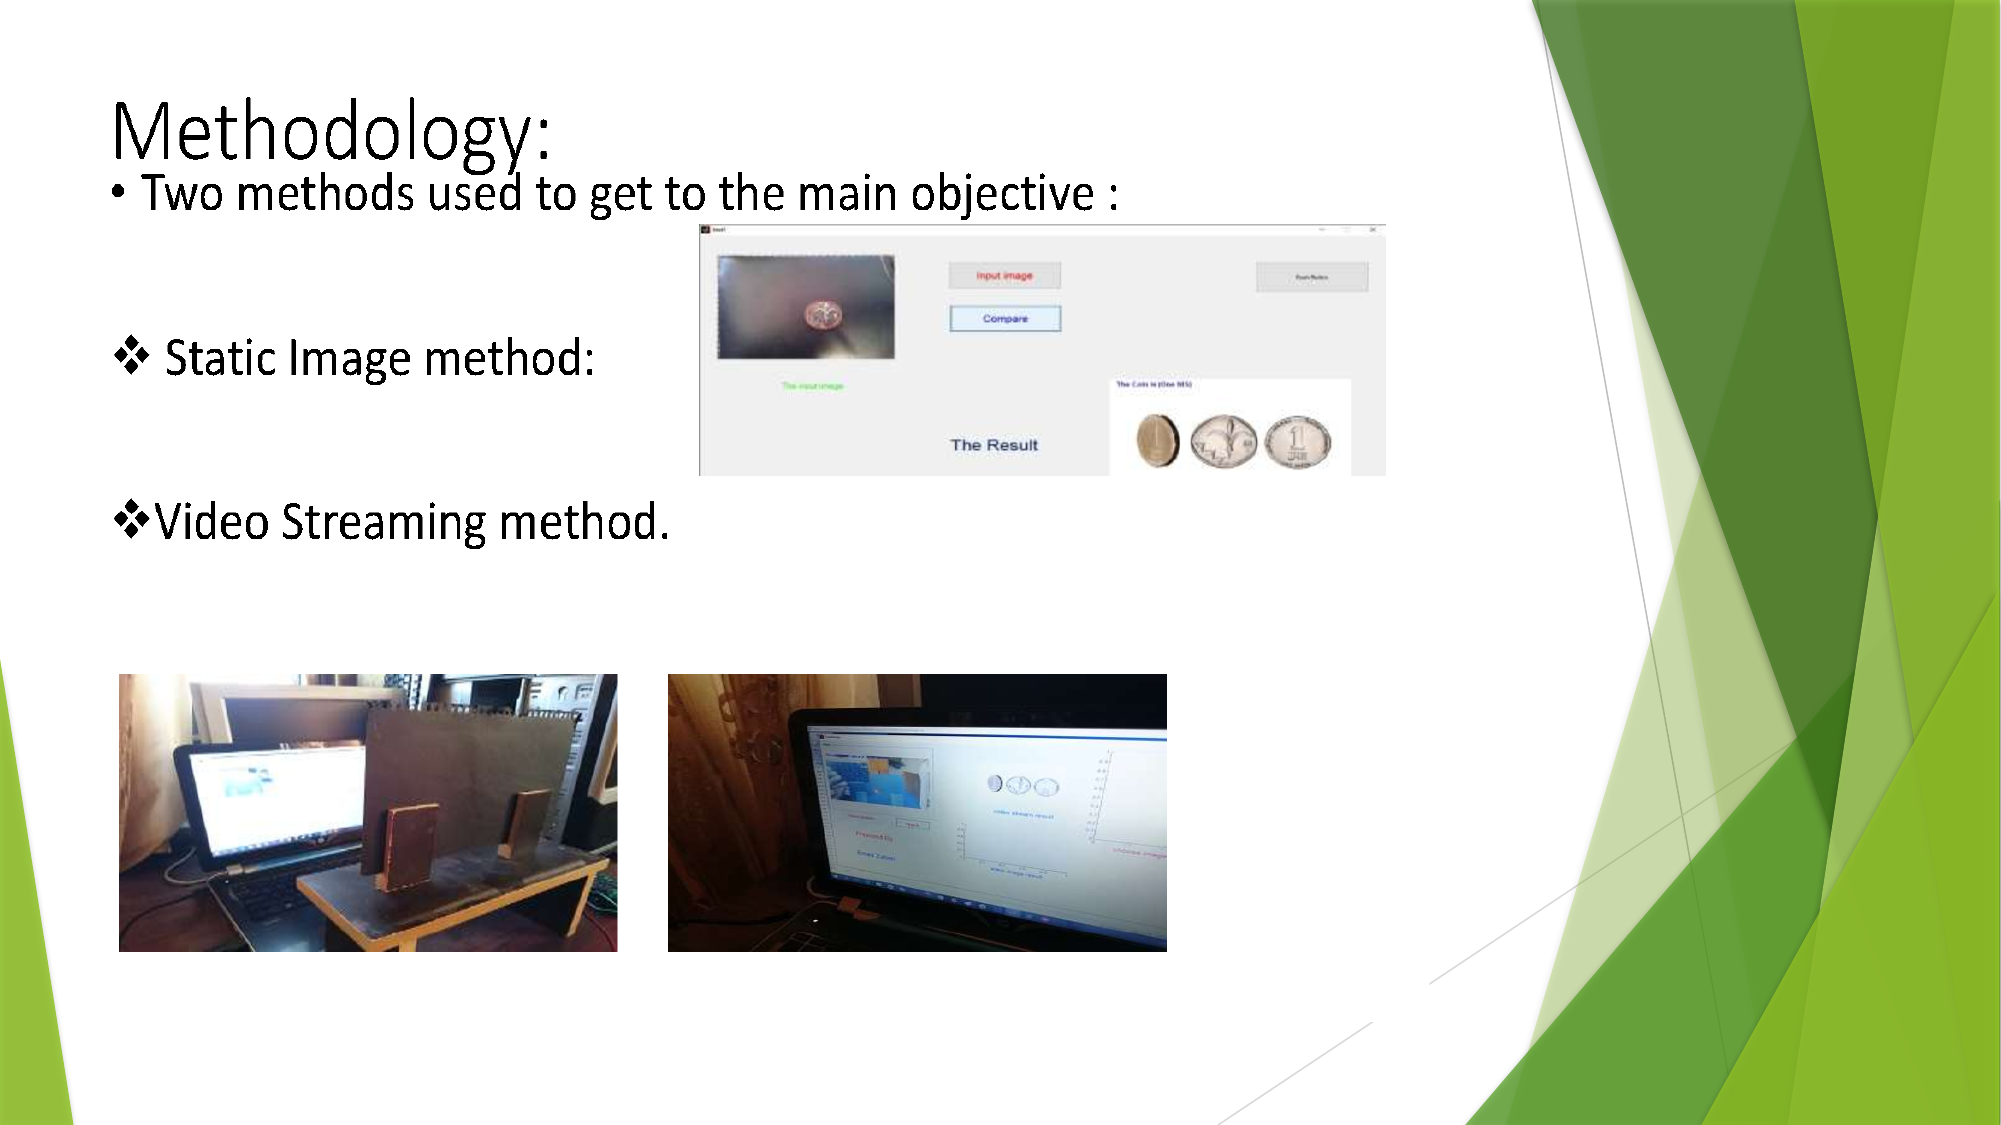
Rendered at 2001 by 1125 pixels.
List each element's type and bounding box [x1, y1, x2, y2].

picture [72, 39, 1430, 1022]
